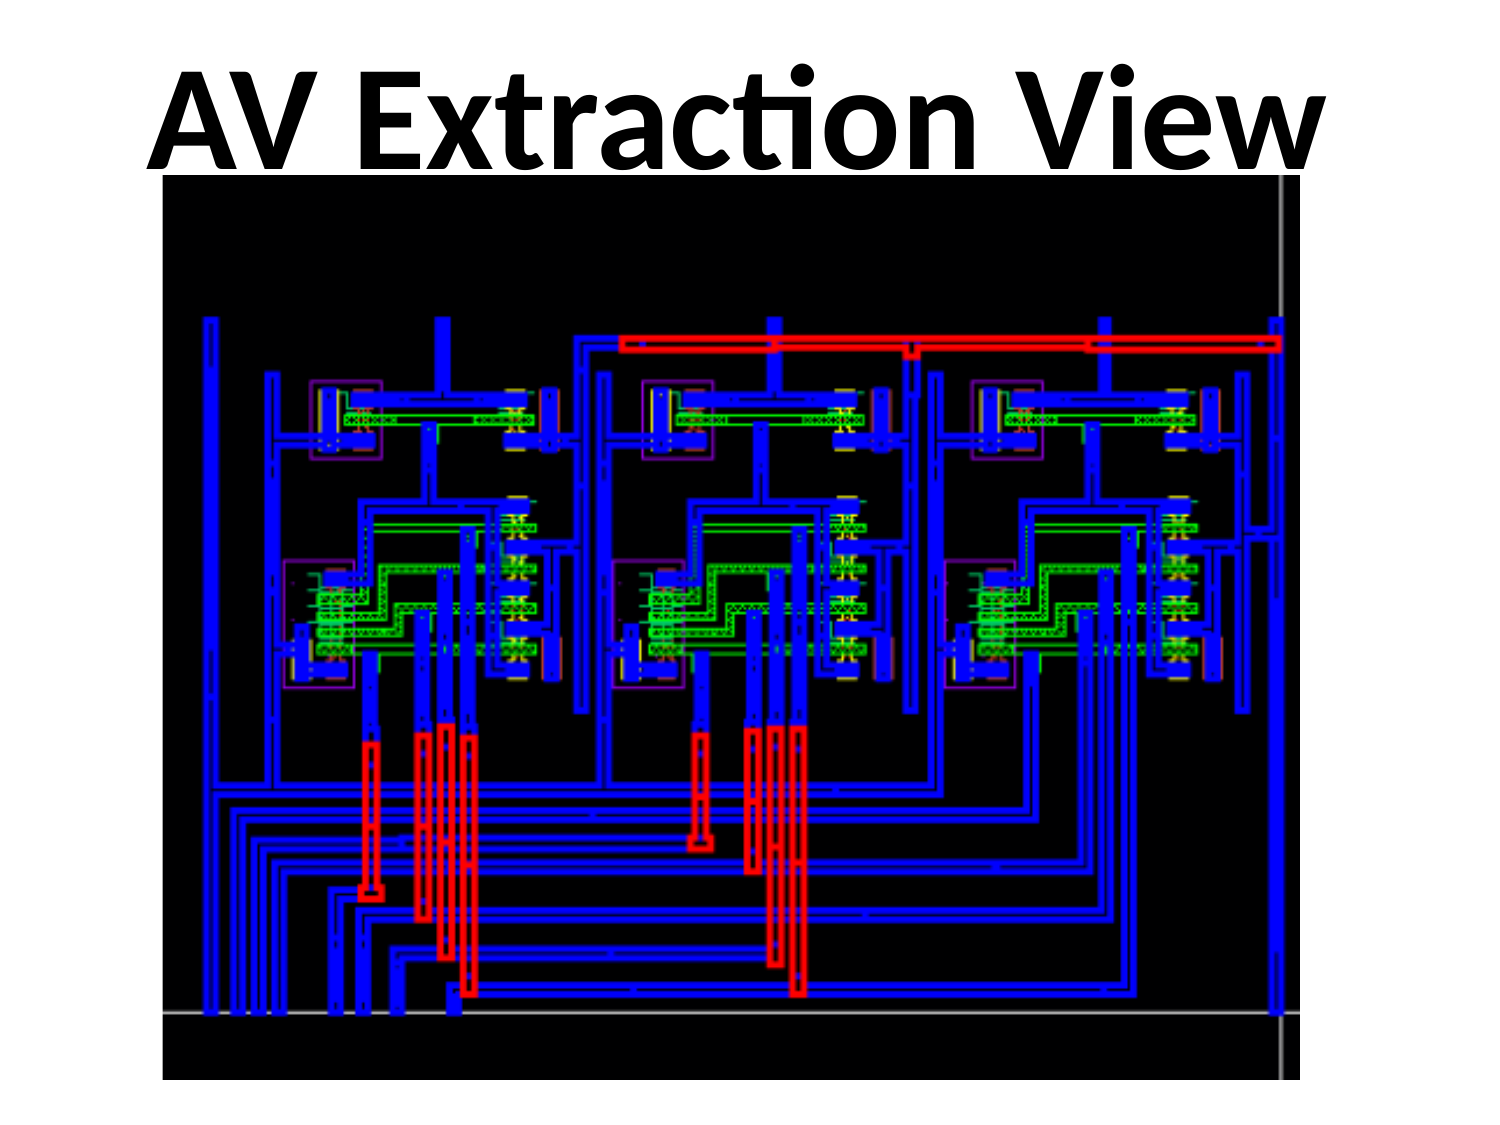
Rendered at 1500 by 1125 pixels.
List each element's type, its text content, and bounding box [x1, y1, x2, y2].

picture [162, 58, 1300, 1125]
text_box AV Extraction View [37, 12, 1438, 208]
